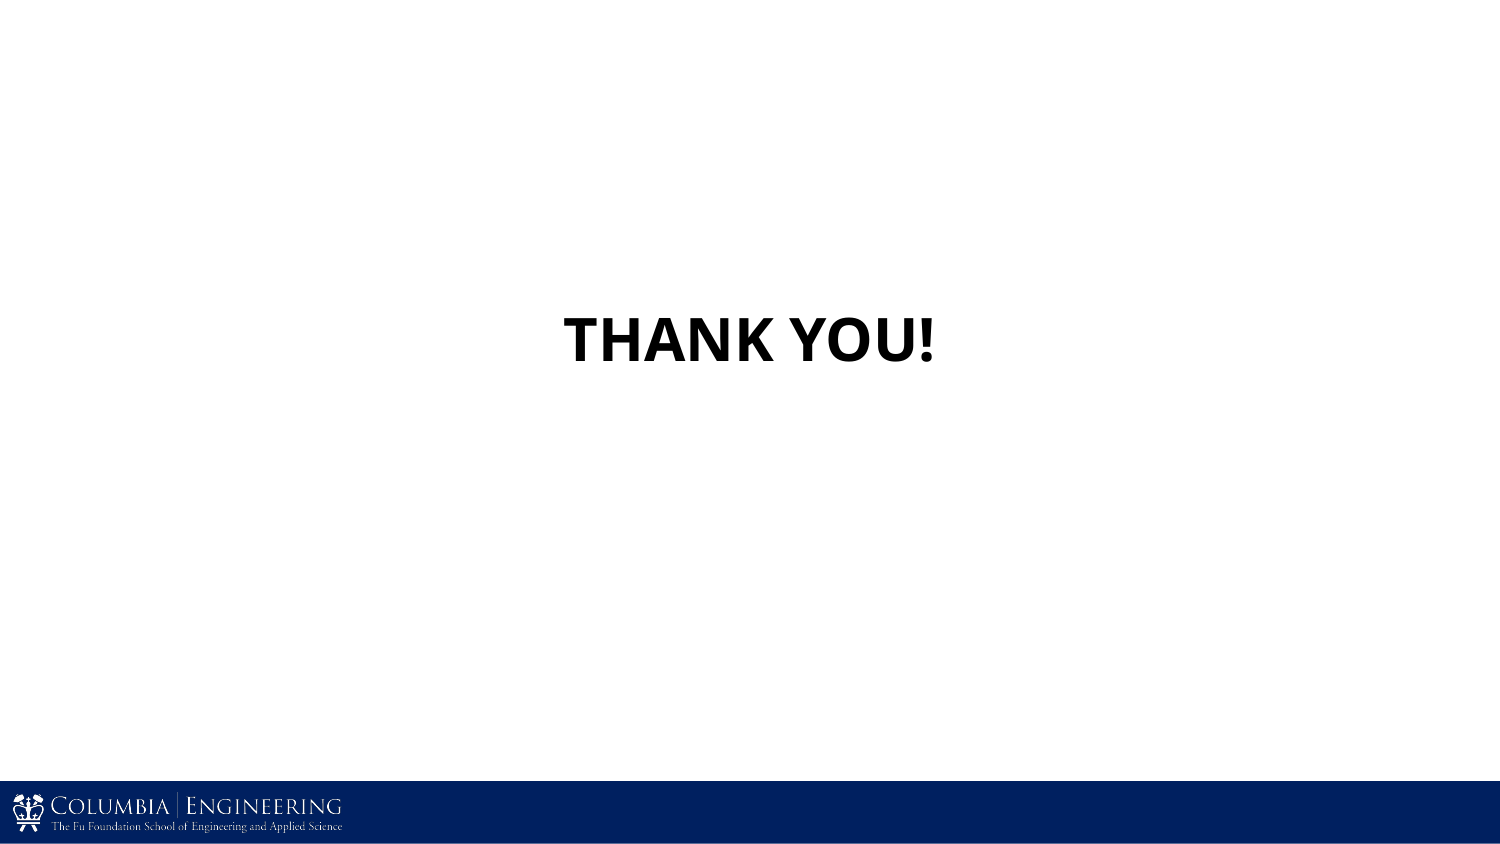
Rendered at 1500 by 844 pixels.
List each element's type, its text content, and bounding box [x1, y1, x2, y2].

subtitle THANK YOU! [51, 300, 1449, 486]
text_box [0, 780, 1500, 844]
